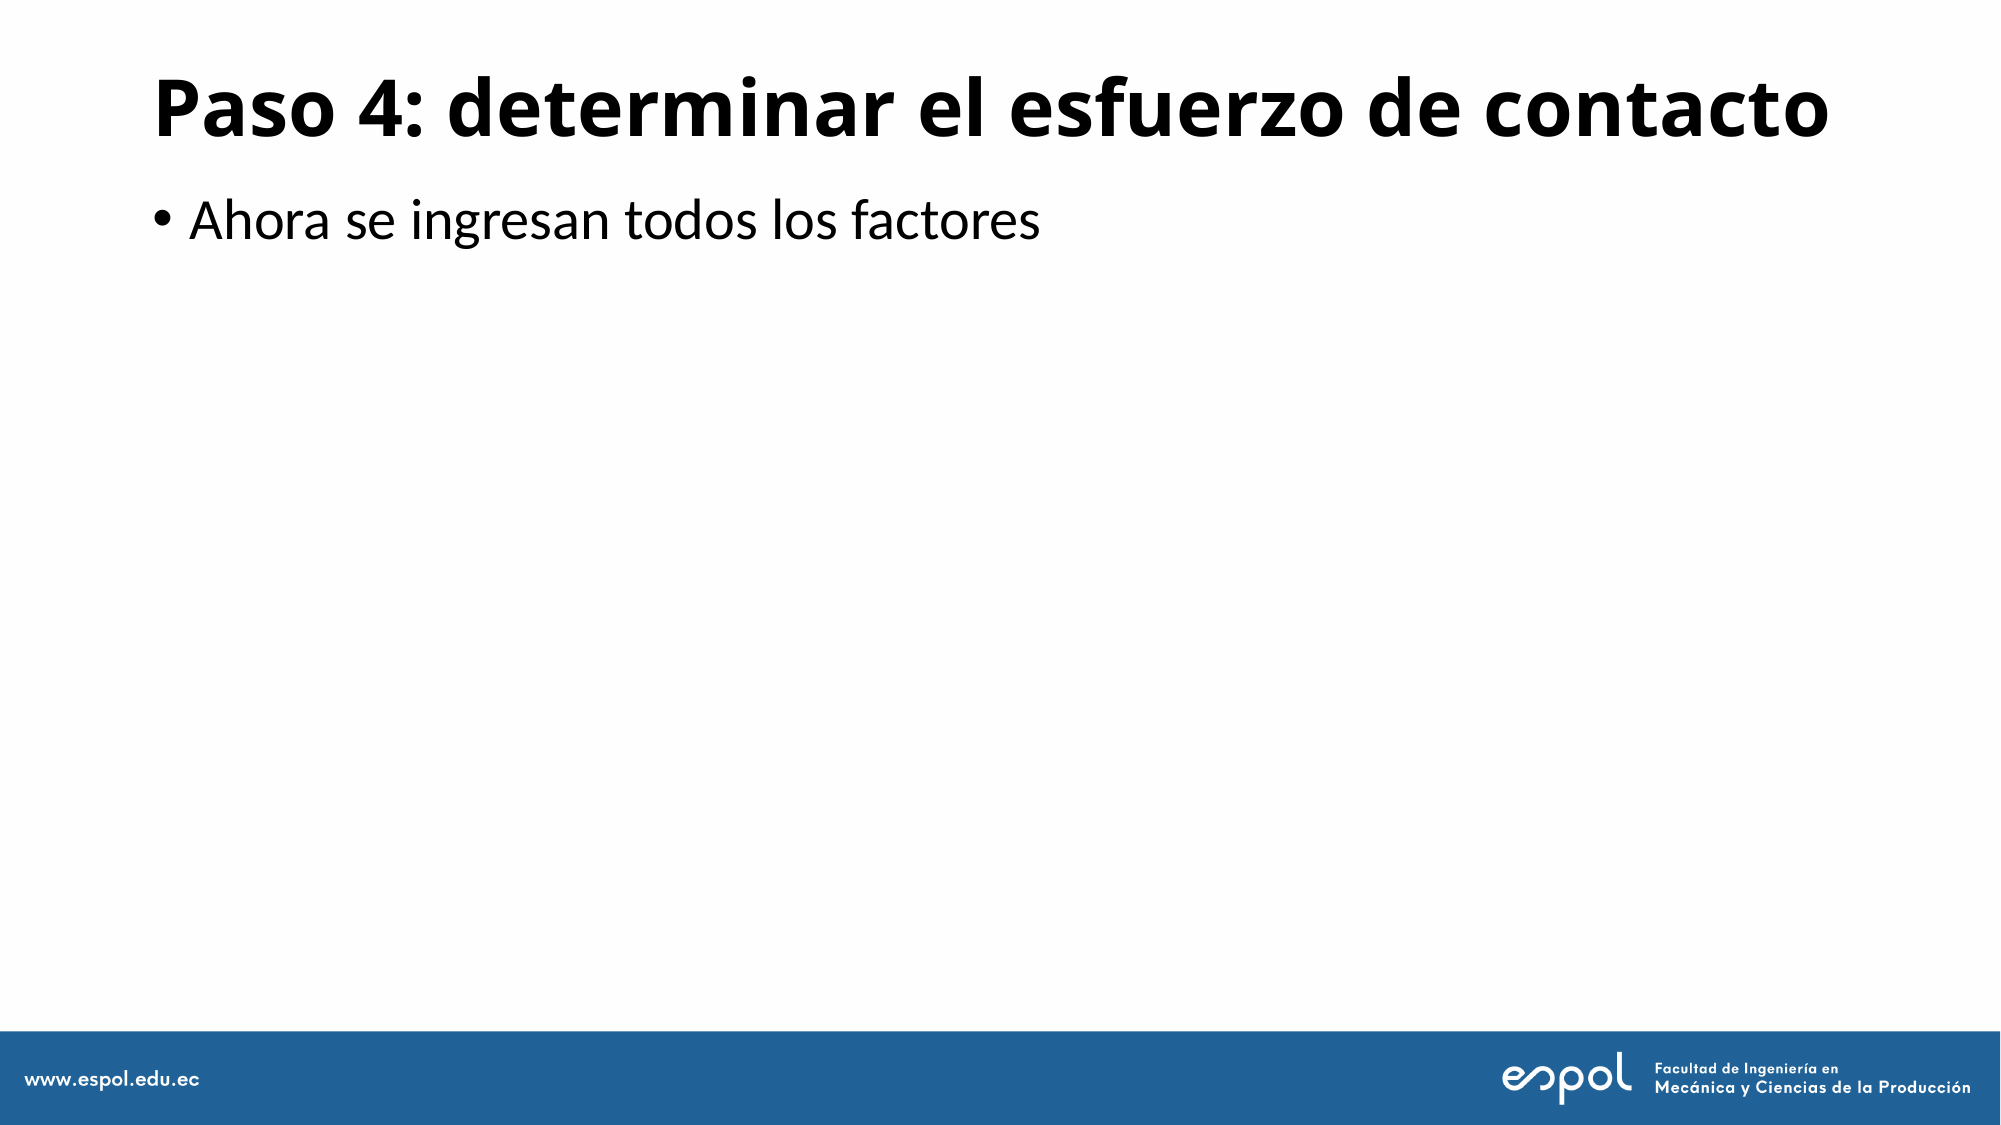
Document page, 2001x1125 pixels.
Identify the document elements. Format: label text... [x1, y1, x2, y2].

picture [0, 0, 2001, 1125]
title Paso 4: determinar el esfuerzo de contacto [137, 59, 1863, 163]
